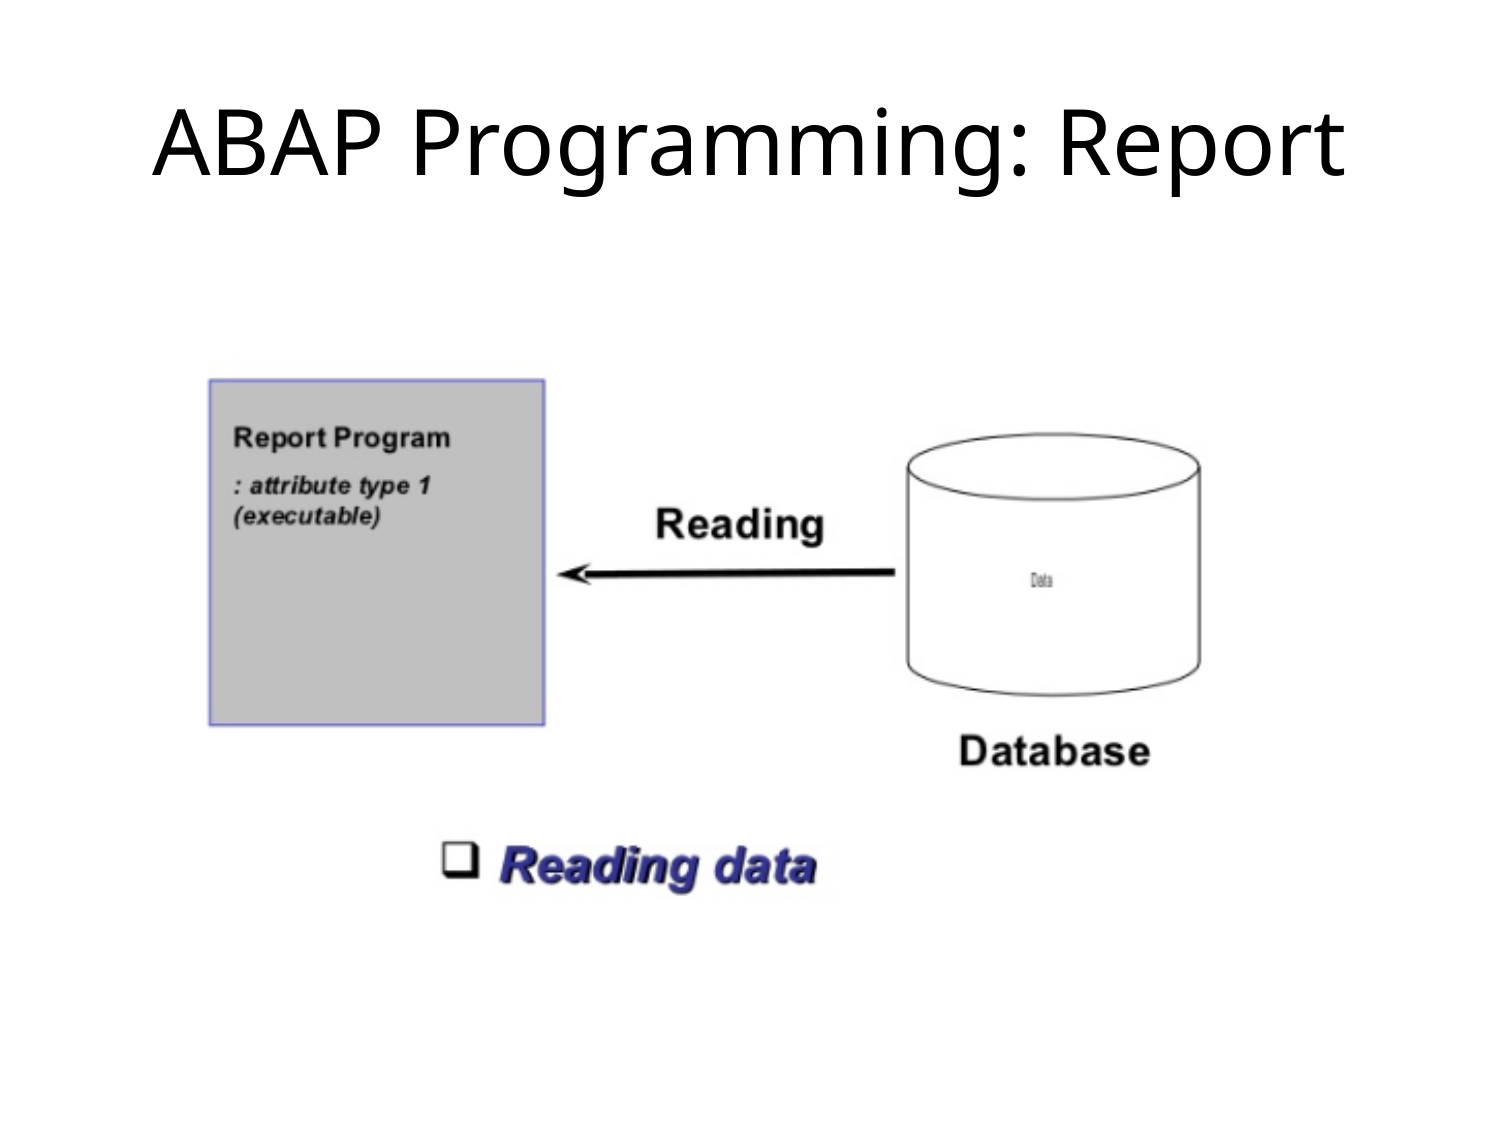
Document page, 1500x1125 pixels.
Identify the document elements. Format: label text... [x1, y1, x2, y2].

picture [158, 356, 1338, 901]
title ABAP Programming: Report [75, 45, 1425, 233]
